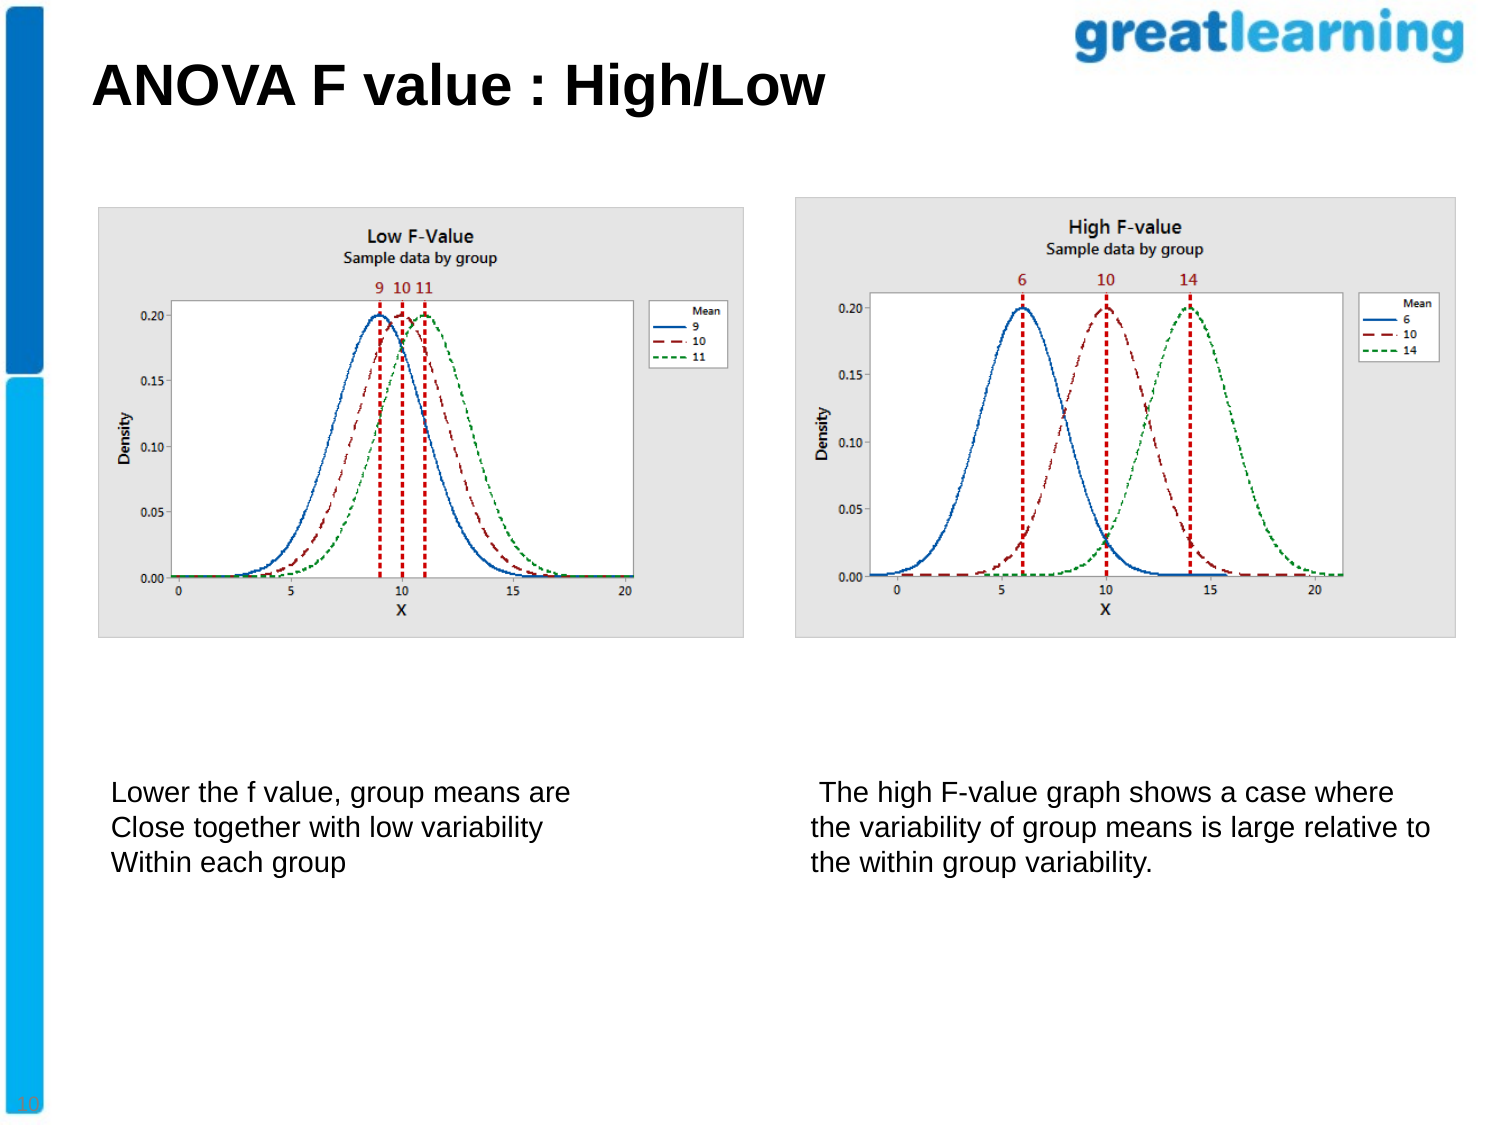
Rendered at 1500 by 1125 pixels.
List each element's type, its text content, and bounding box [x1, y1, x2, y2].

text_box Lower the f value, group means are Close together with low variability Within each group [96, 765, 744, 886]
text_box ANOVA F value : High/Low [77, 39, 975, 125]
picture [0, 0, 1500, 1125]
text_box The high F-value graph shows a case where the variability of group means is large relative to the within group variability. [795, 765, 1456, 886]
